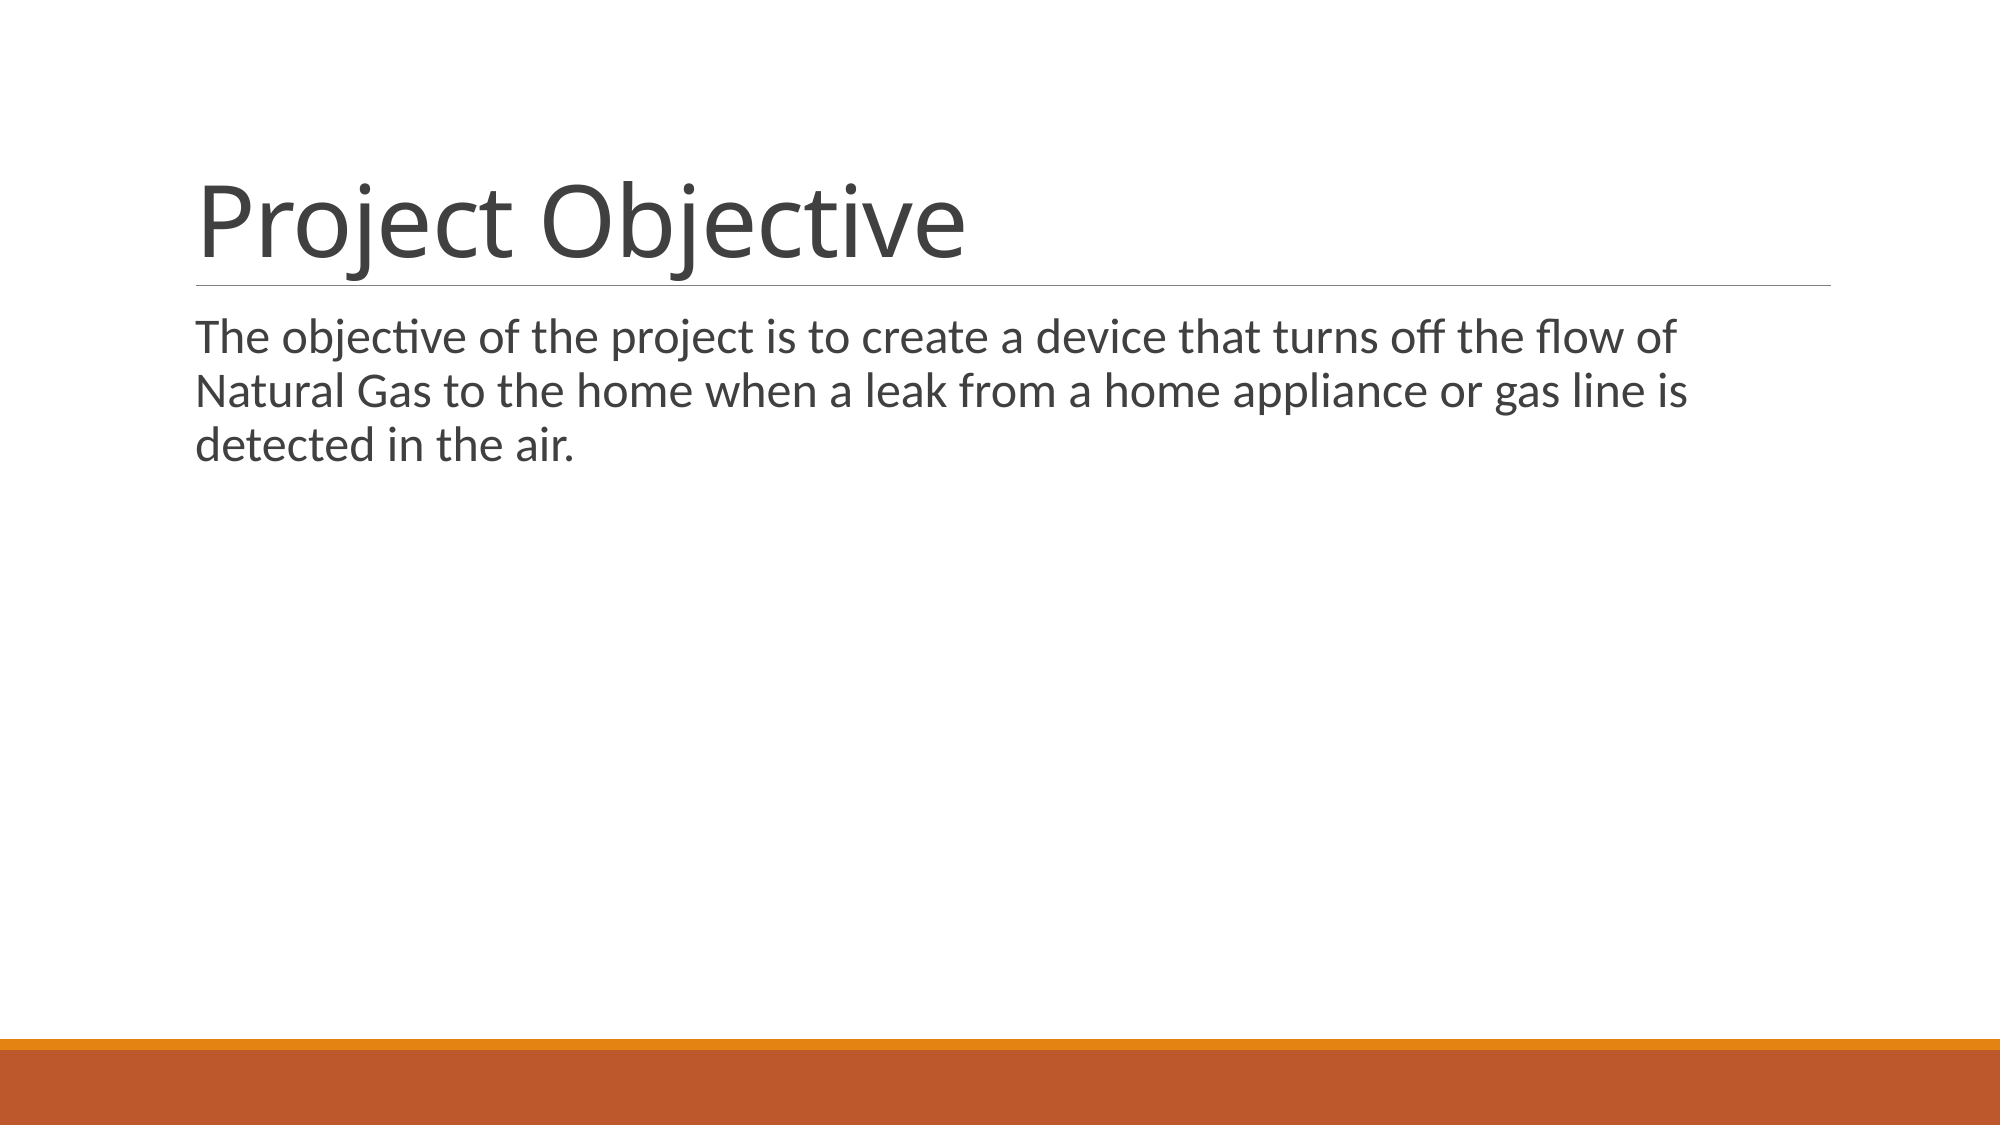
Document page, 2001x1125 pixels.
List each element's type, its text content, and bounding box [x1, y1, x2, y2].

list The objective of the project is to create a device that turns off the flow of Natural Gas to the home when a leak from a home appliance or gas line is detected in the air. [180, 302, 1830, 963]
title Project Objective [180, 47, 1830, 285]
